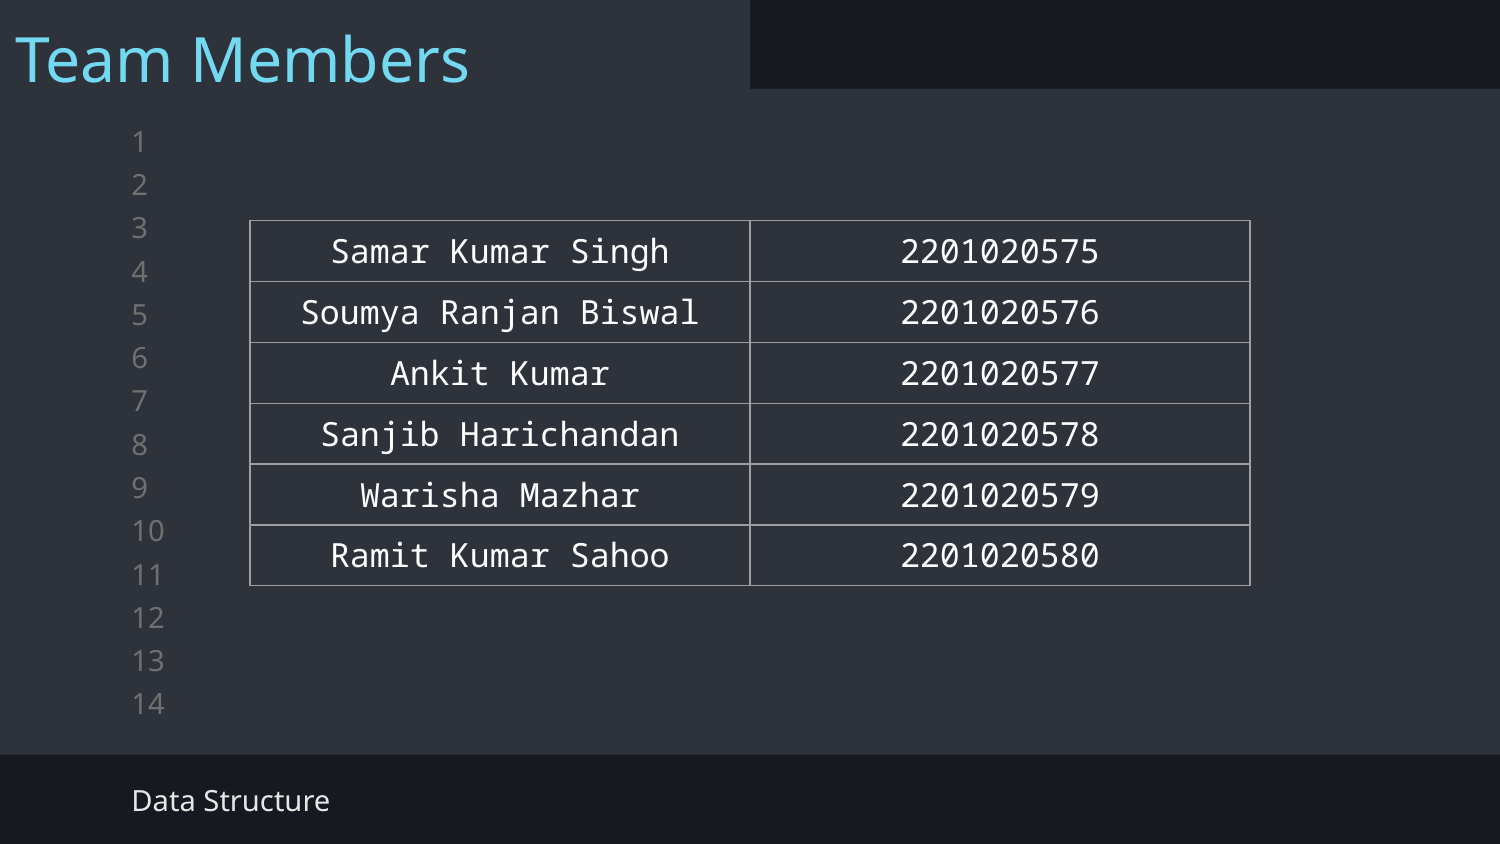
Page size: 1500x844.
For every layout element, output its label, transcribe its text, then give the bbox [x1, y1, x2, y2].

table_cell 2201020576 [751, 282, 1249, 342]
table_cell Sanjib Harichandan [251, 404, 749, 463]
table_cell 2201020580 [751, 526, 1249, 585]
table_cell Ramit Kumar Sahoo [251, 526, 749, 585]
subtitle Data Structure [116, 770, 1044, 829]
table_header Samar Kumar Singh [251, 221, 749, 281]
table_header 2201020575 [751, 221, 1249, 281]
title Team Members [0, 13, 883, 102]
table_cell 2201020577 [751, 343, 1249, 403]
table_cell Soumya Ranjan Biswal [251, 282, 749, 342]
table_cell Warisha Mazhar [251, 465, 749, 524]
table_cell Ankit Kumar [251, 343, 749, 403]
table_cell 2201020578 [751, 404, 1249, 463]
table_cell 2201020579 [751, 465, 1249, 524]
